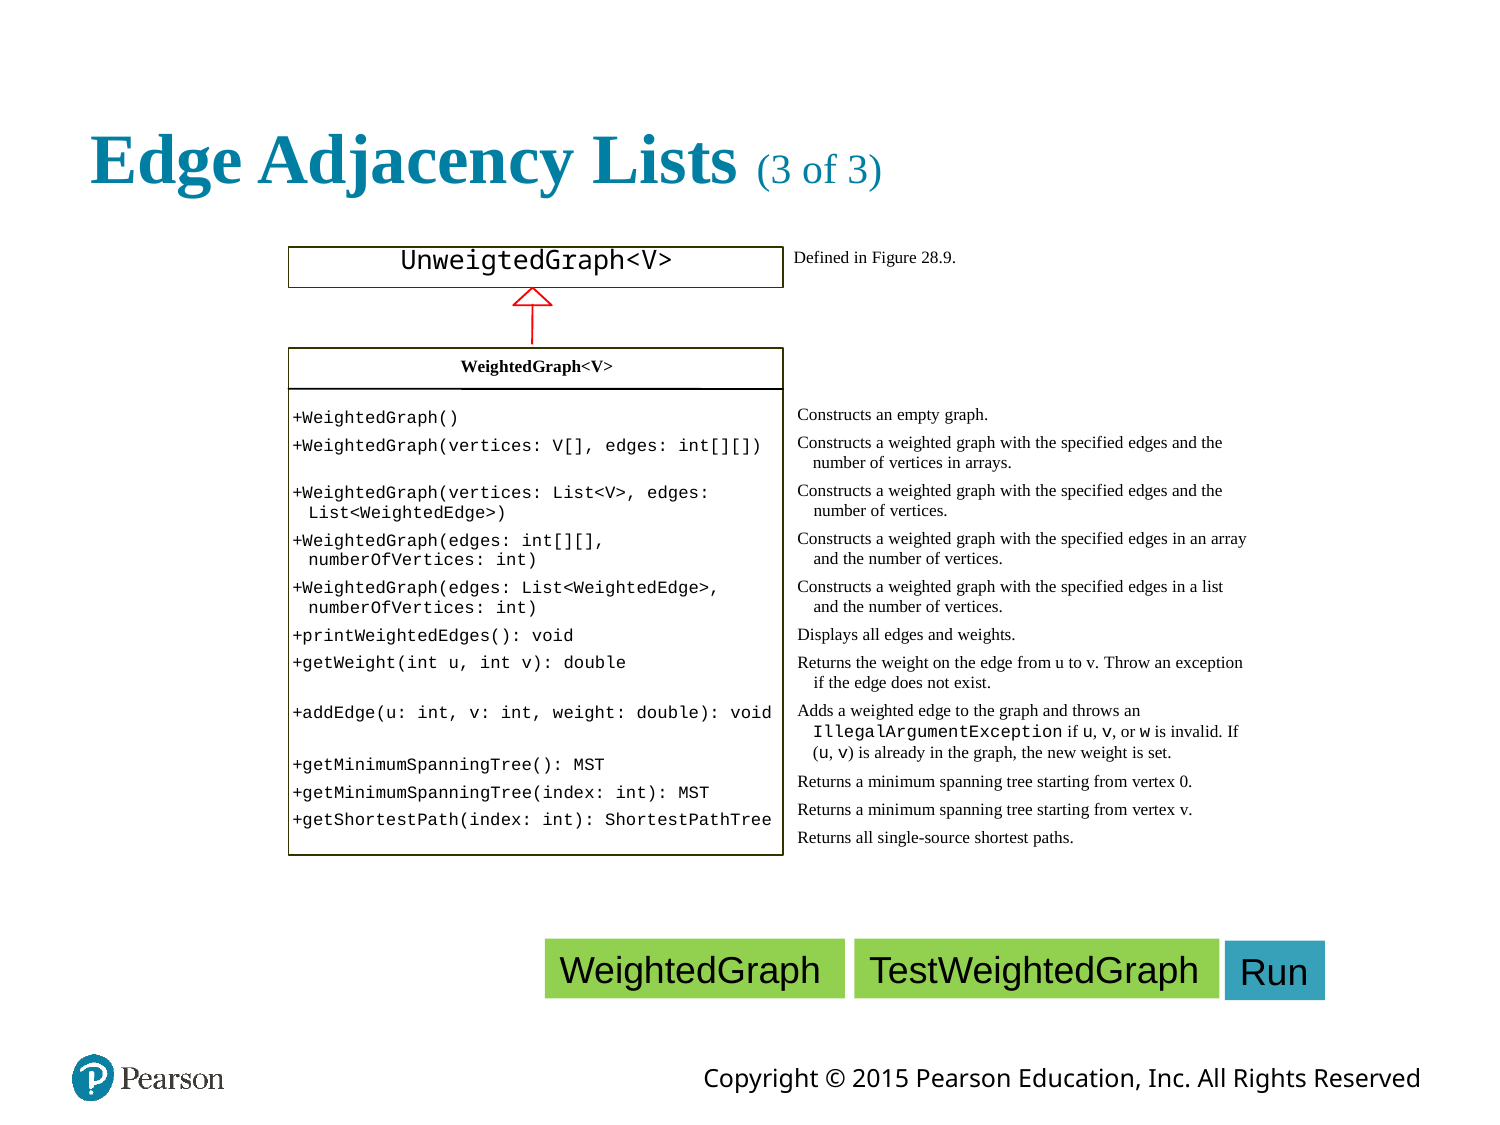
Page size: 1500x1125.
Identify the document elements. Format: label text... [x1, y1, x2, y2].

picture [72, 1088, 82, 1101]
text_box TestWeightedGraph [854, 938, 1220, 999]
picture [81, 1063, 106, 1088]
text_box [287, 237, 1267, 876]
picture [99, 1054, 224, 1101]
text_box WeightedGraph [544, 938, 845, 999]
text_box Run [1224, 940, 1325, 1001]
picture [72, 1054, 88, 1070]
title Edge Adjacency Lists (3 of 3) [75, 37, 1425, 213]
